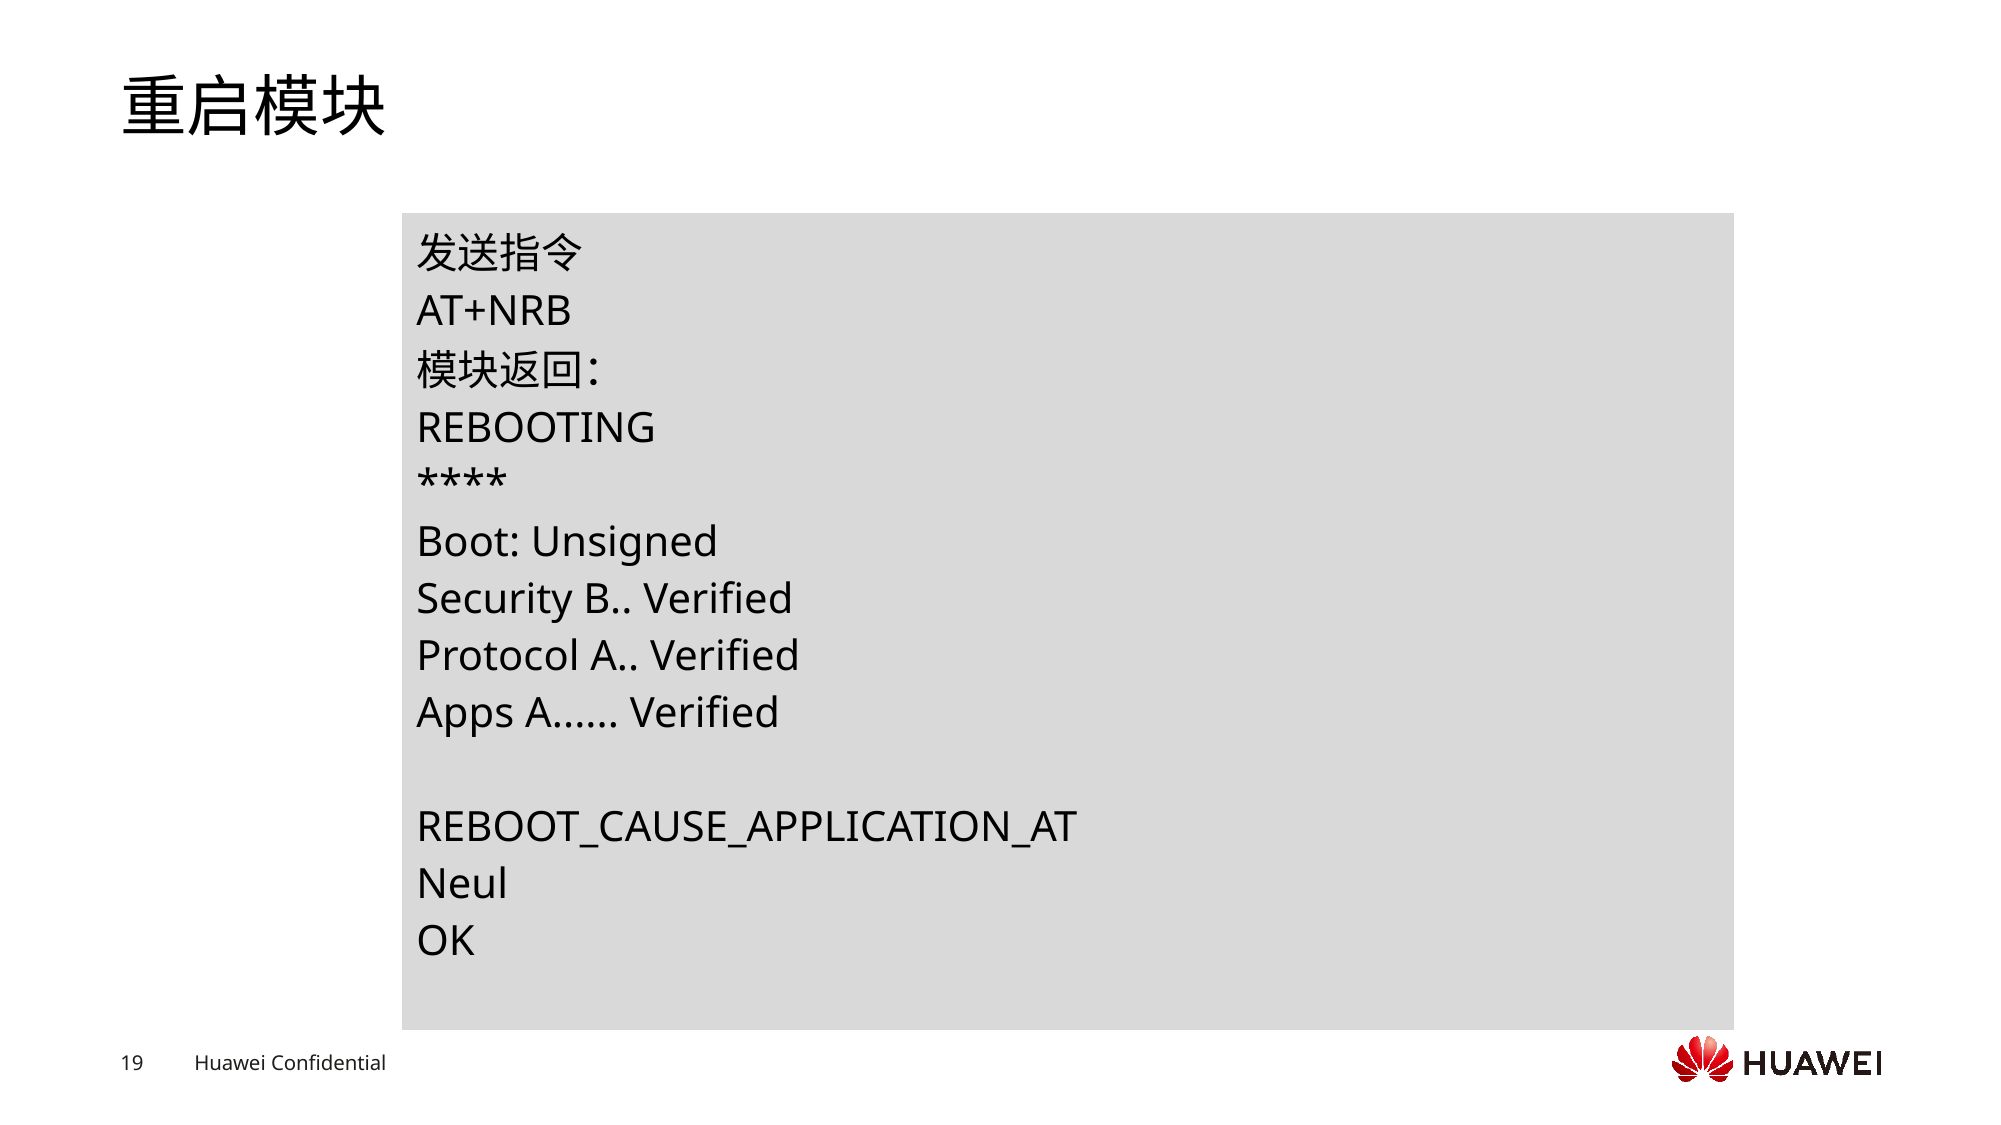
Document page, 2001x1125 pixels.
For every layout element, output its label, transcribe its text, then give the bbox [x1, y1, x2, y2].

table_header 发送指令 AT+NRB 模块返回： REBOOTING **** Boot: Unsigned Security B.. Verified Protocol A.. Verified Apps A...... Verified REBOOT_CAUSE_APPLICATION_AT Neul OK [402, 213, 1734, 1030]
title 重启模块 [120, 73, 1880, 155]
picture [1672, 1036, 1881, 1082]
